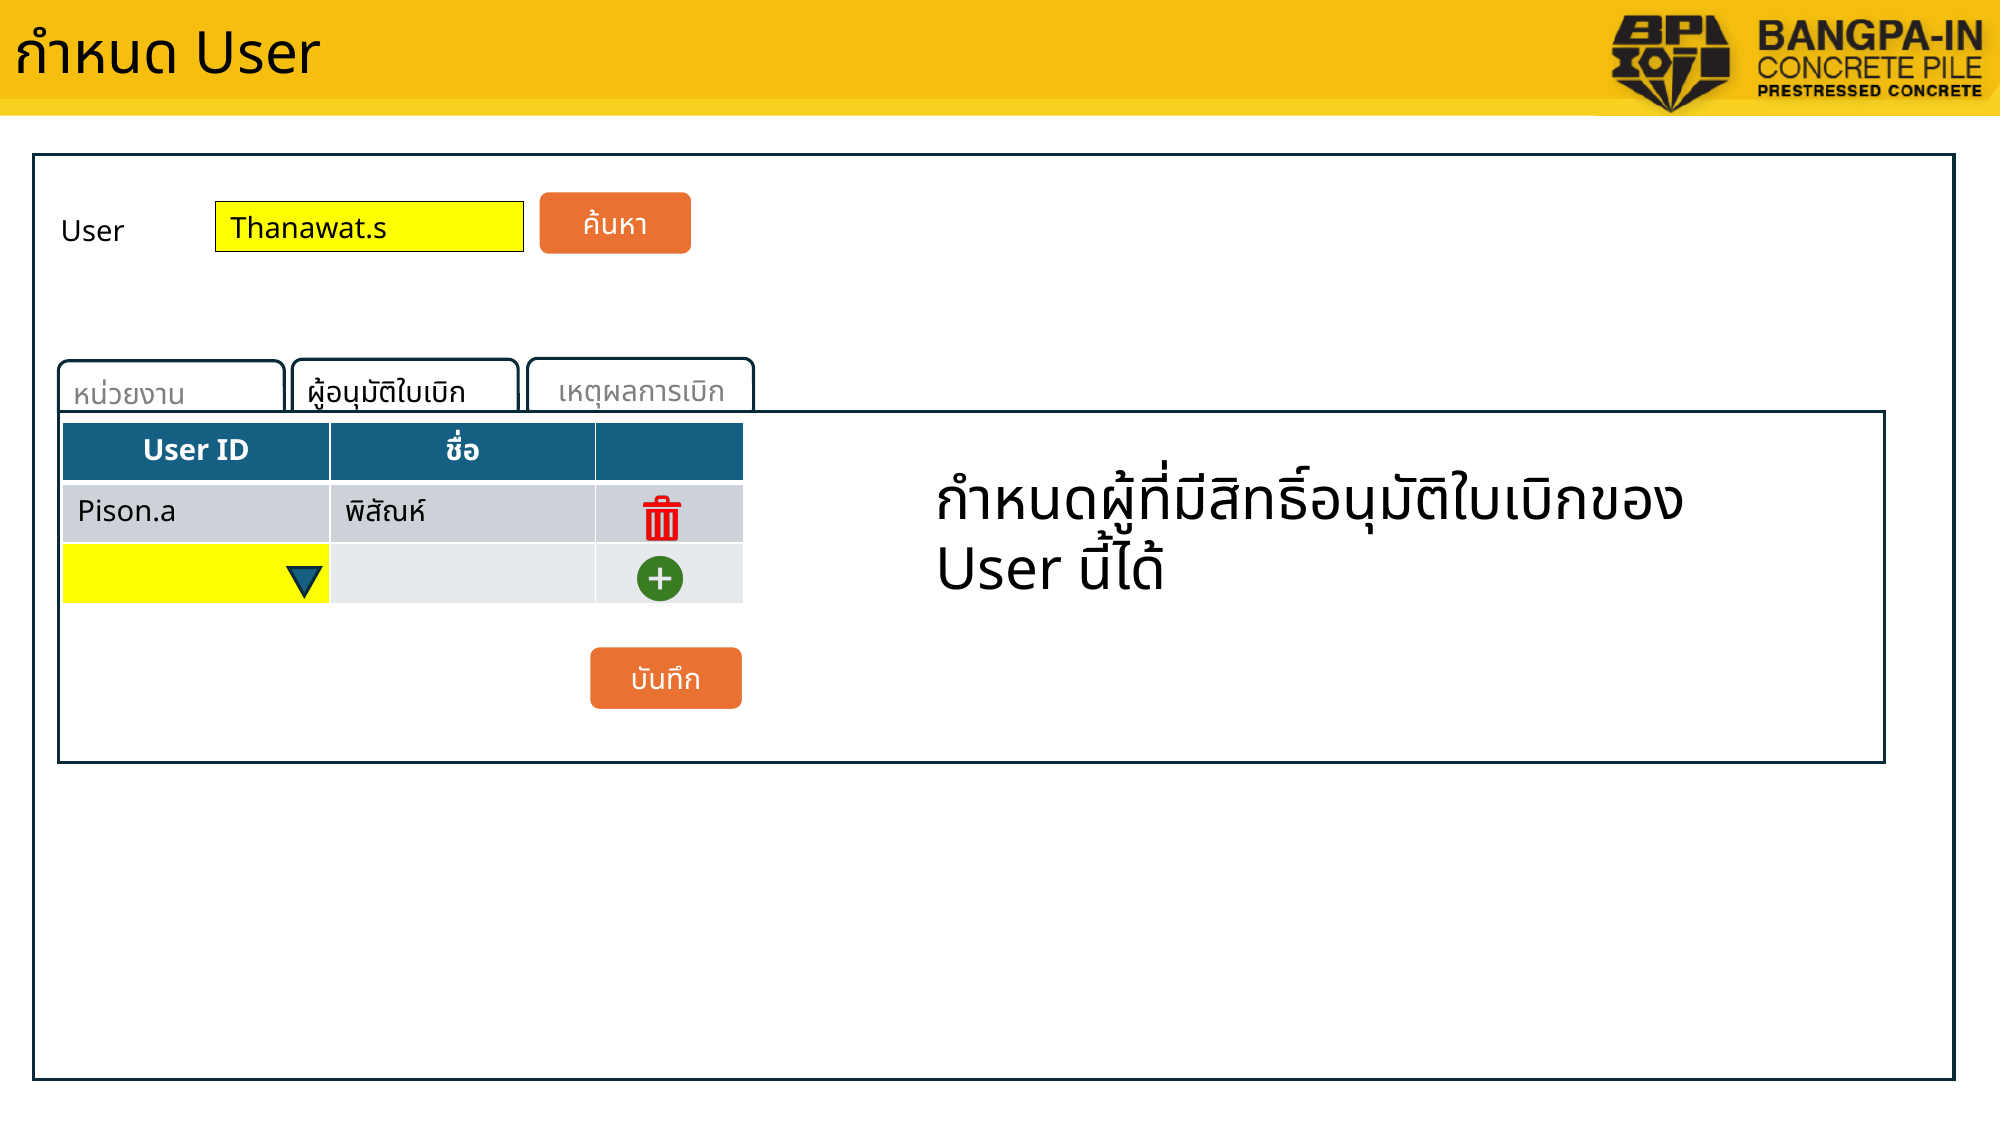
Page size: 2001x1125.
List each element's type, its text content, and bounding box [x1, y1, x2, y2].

text_box เหตุผลการเบิก [543, 365, 751, 416]
text_box บันทึก [586, 643, 747, 714]
table_cell พิสัณห์ [331, 485, 595, 542]
text_box [285, 566, 323, 599]
text_box ค้นหา [535, 188, 696, 258]
text_box กำหนดผู้ที่มีสิทธิ์อนุมัติใบเบิกของ User นี้ได้ [920, 453, 1839, 609]
table_cell [331, 544, 595, 603]
table_header User ID [63, 423, 329, 480]
picture [634, 490, 689, 545]
picture [1594, 0, 2000, 117]
text_box [0, 97, 1594, 117]
table_cell [596, 544, 743, 603]
table_cell [596, 485, 743, 542]
text_box User [45, 205, 238, 255]
text_box กำหนด User [0, 0, 1594, 97]
text_box Thanawat.s [215, 201, 524, 252]
table_header ชื่อ [331, 423, 595, 480]
text_box ผู้อนุมัติใบเบิก [292, 366, 500, 416]
text_box หน่วยงาน [58, 367, 267, 418]
table_header [596, 423, 743, 480]
picture [631, 549, 689, 608]
table_cell [63, 544, 329, 603]
text_box [32, 153, 1956, 1081]
table_cell Pison.a [63, 485, 329, 542]
